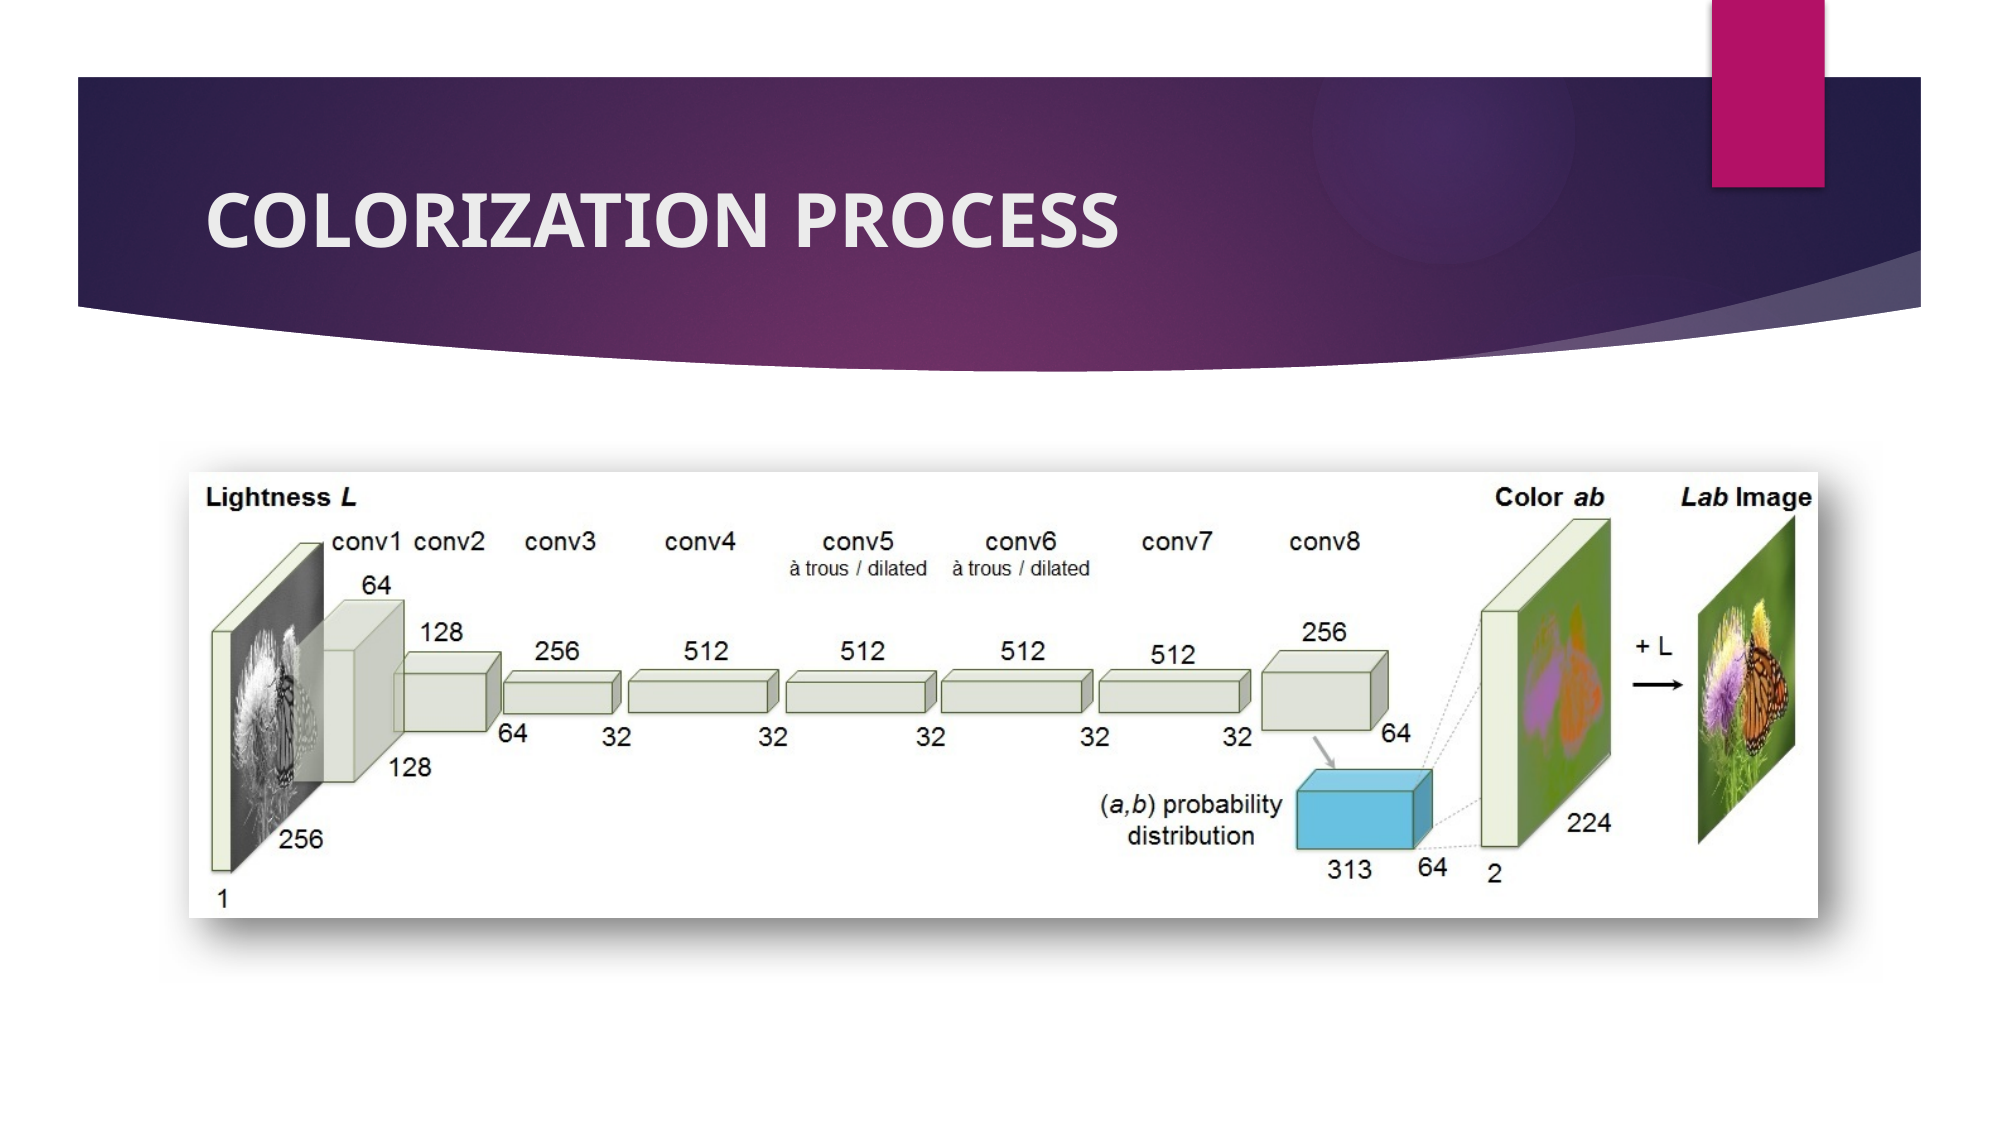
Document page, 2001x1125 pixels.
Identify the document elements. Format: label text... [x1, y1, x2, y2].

picture [189, 472, 1819, 919]
title COLORIZATION PROCESS [189, 159, 1627, 276]
